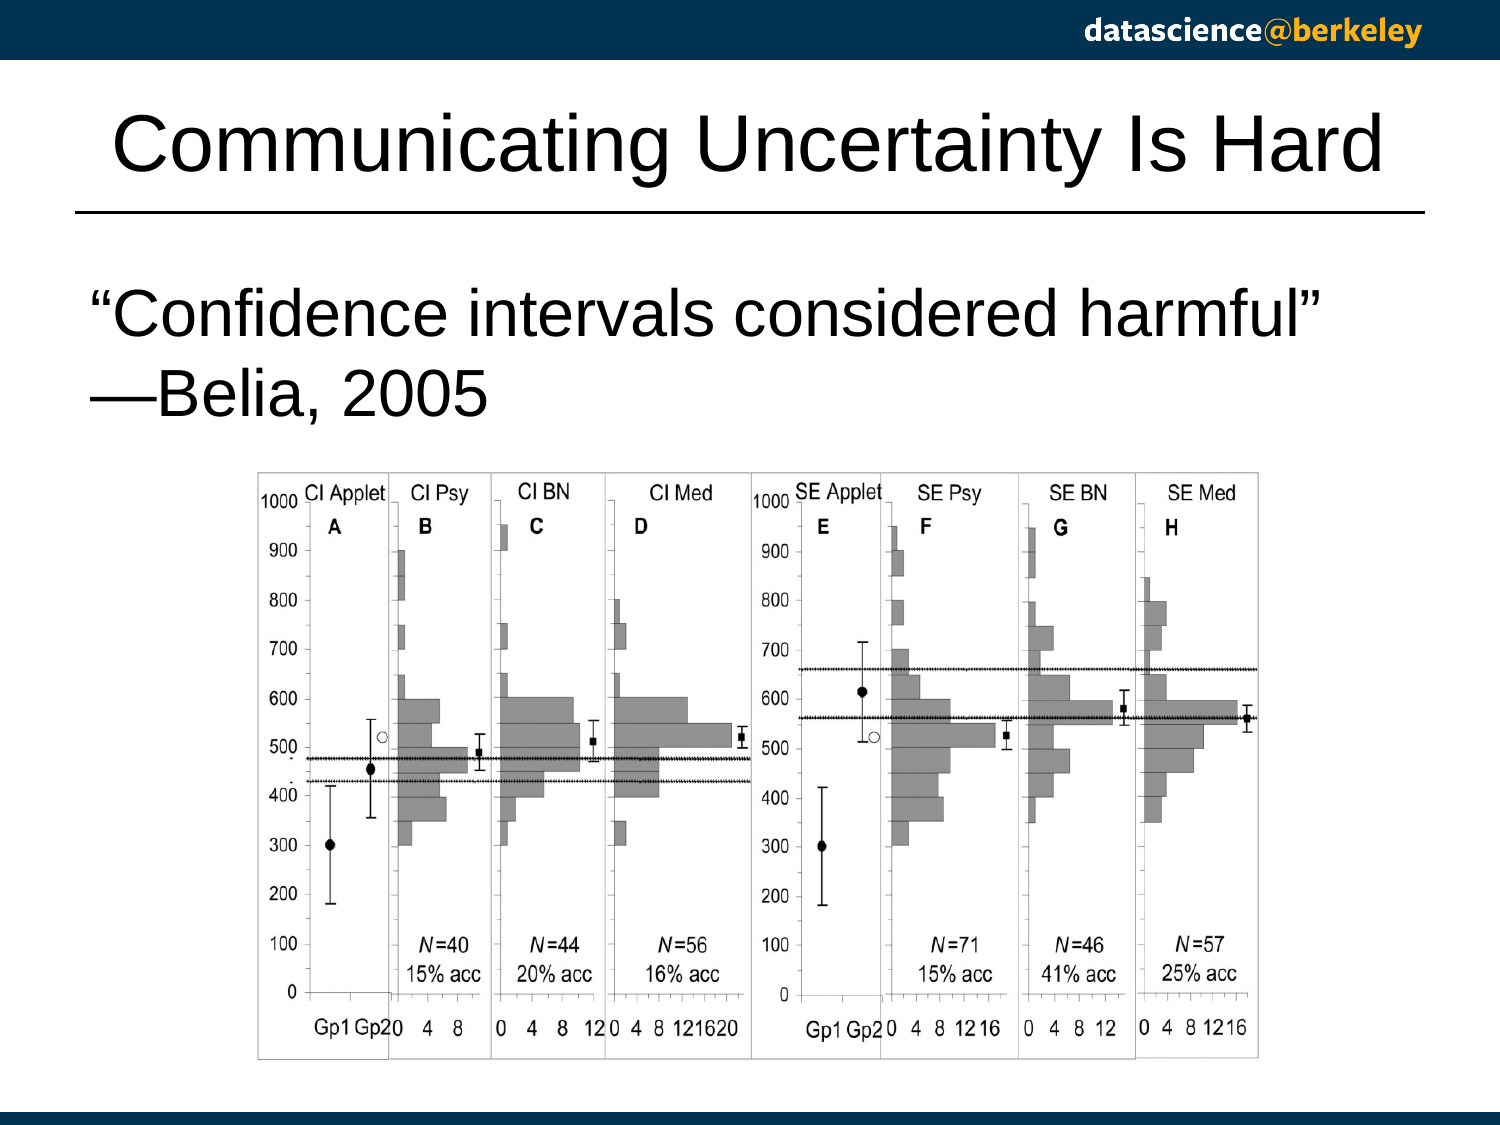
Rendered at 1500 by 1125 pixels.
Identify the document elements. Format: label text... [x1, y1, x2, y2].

picture [1079, 10, 1431, 52]
list “Confidence intervals considered harmful” —Belia, 2005 [75, 262, 1425, 1005]
picture [249, 462, 1263, 1064]
title Communicating Uncertainty Is Hard [75, 45, 1425, 233]
